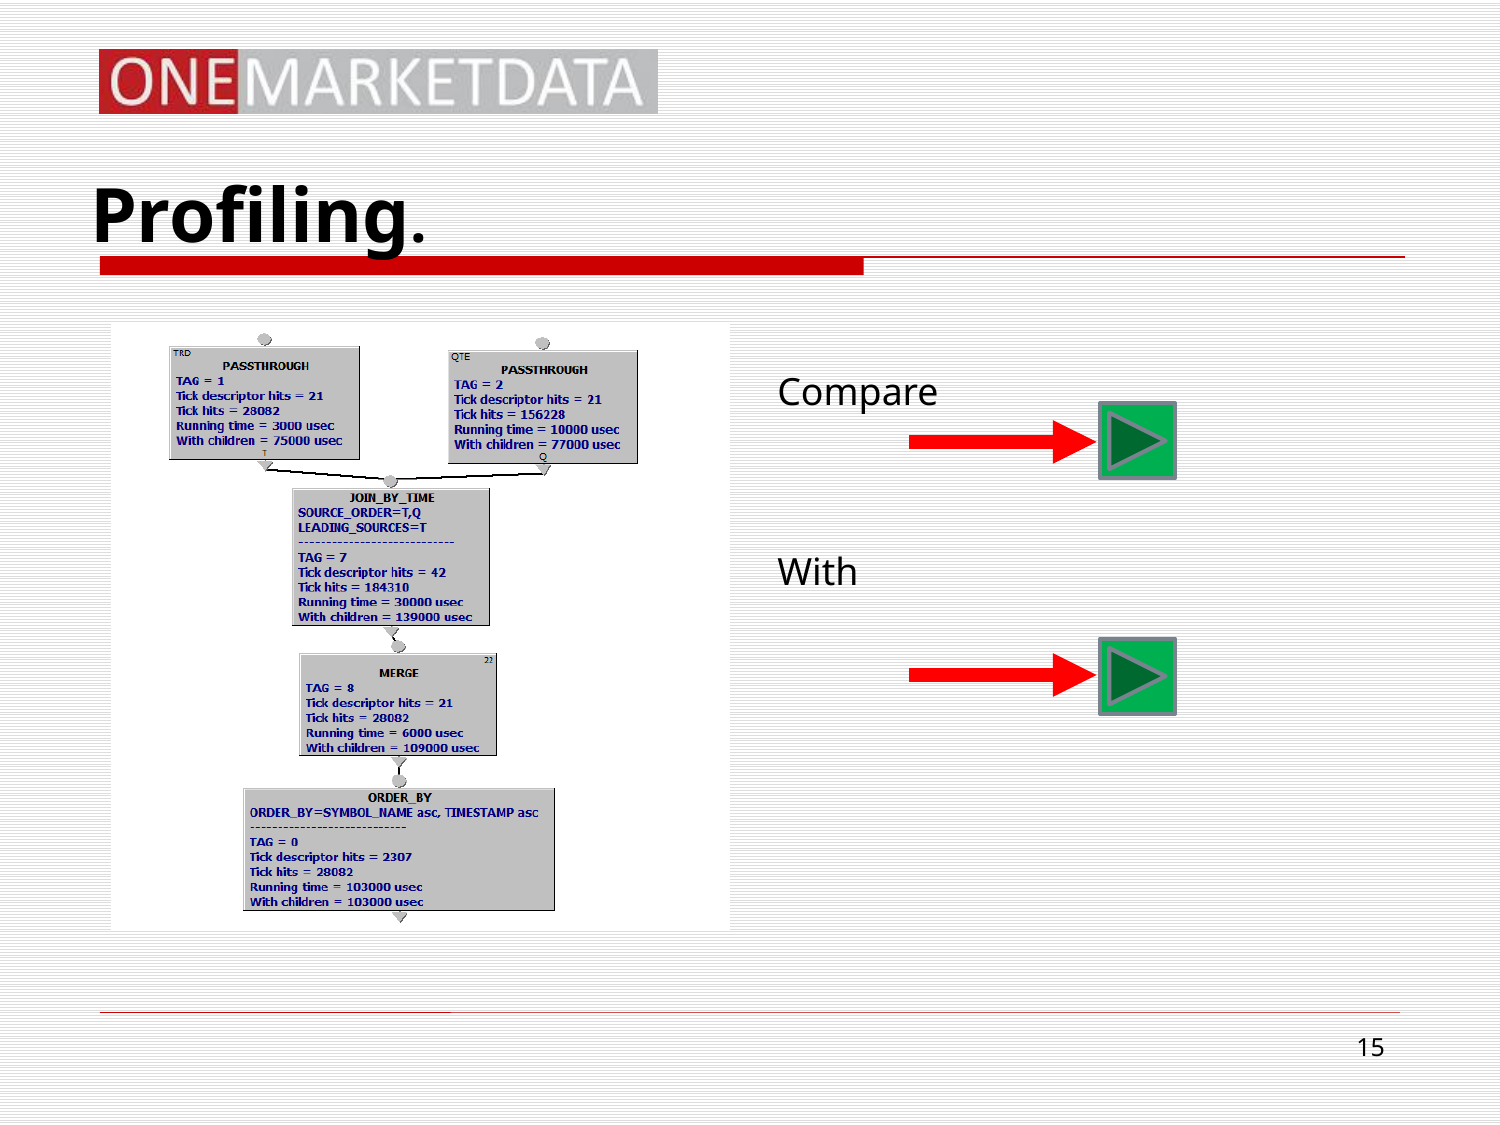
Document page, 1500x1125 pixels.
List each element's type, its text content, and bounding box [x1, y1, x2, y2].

slide_number 15 [1074, 1024, 1401, 1103]
text_box [1098, 637, 1177, 716]
picture [110, 324, 730, 931]
text_box [1098, 401, 1177, 480]
title Profiling. [75, 153, 1388, 266]
picture [99, 49, 658, 114]
text_box Compare With [762, 360, 1050, 736]
